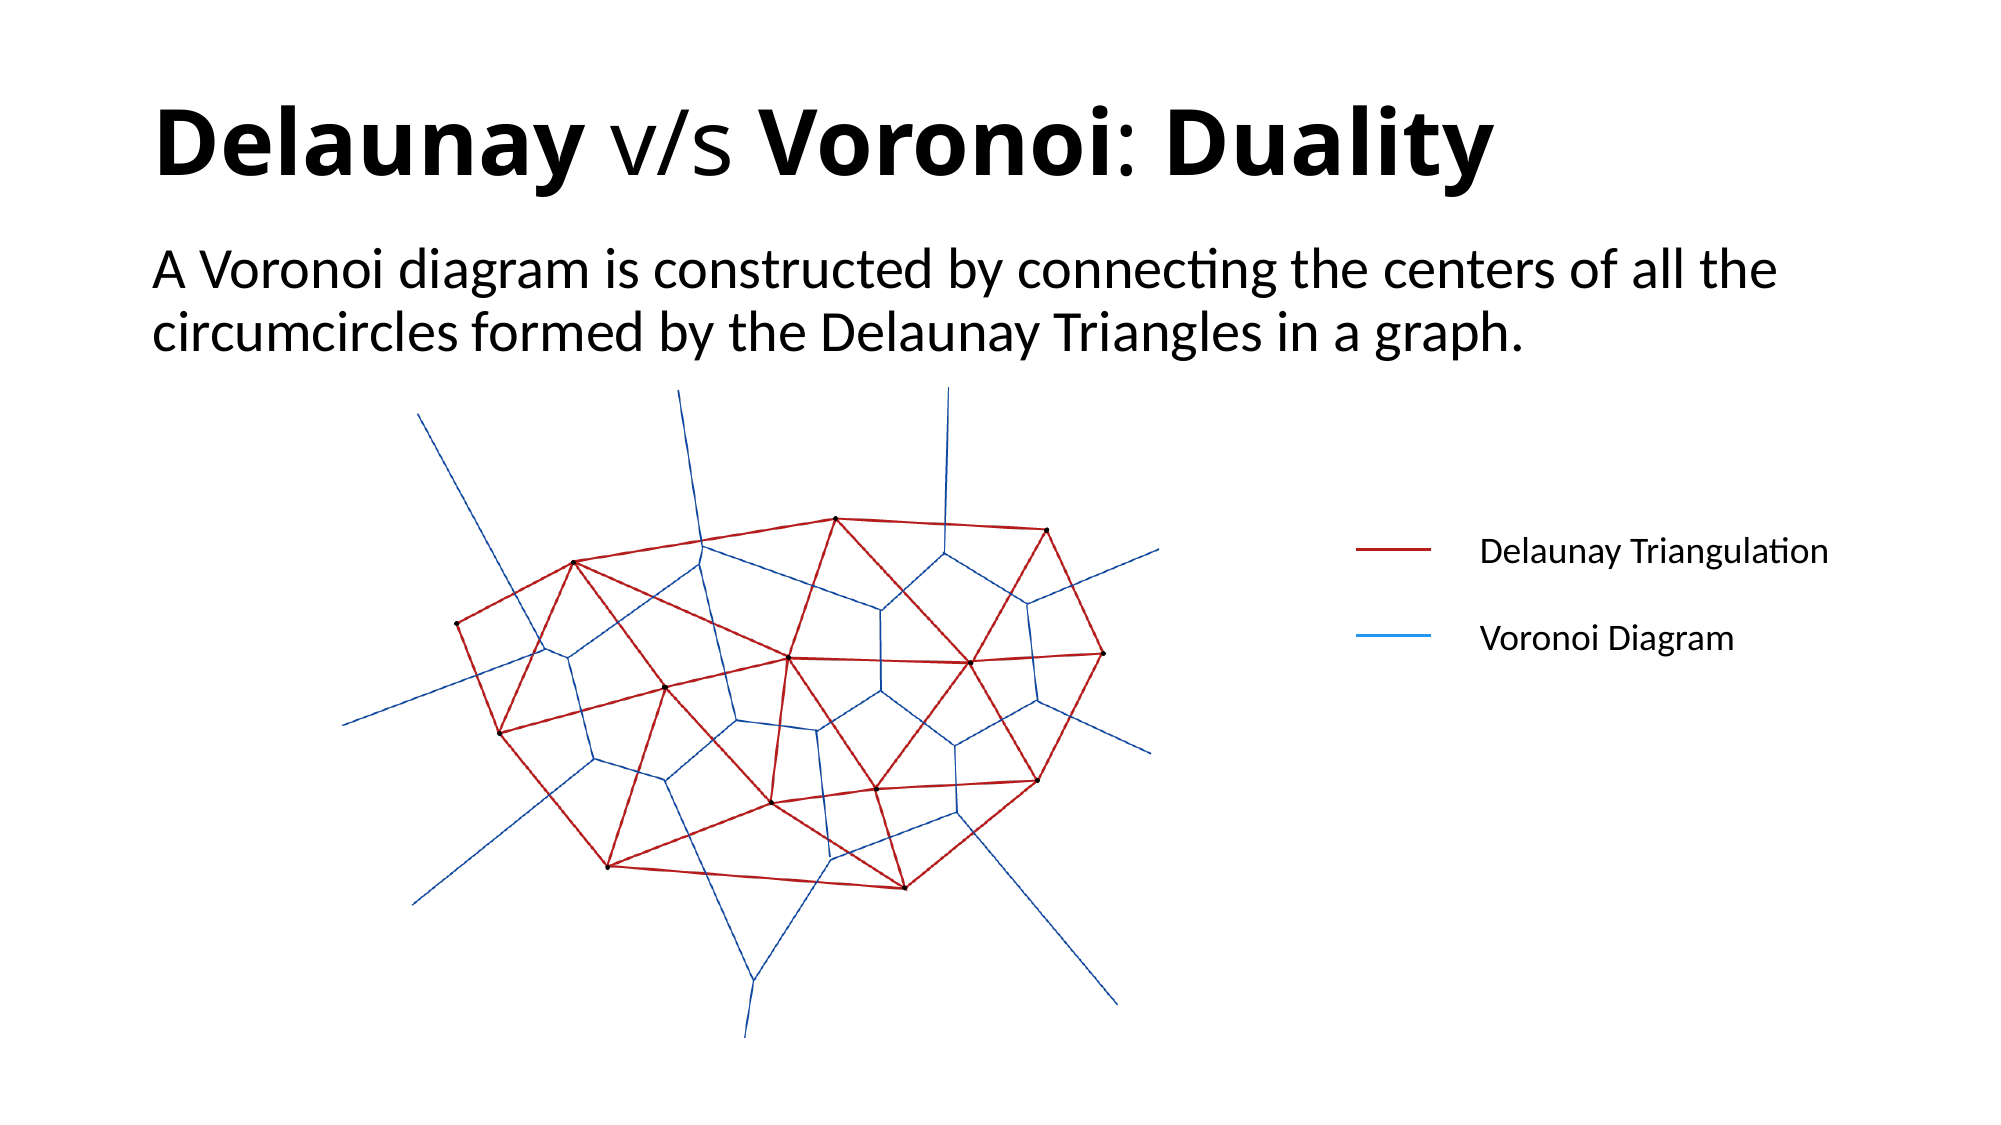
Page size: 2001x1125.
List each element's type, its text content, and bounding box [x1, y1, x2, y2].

list A Voronoi diagram is constructed by connecting the centers of all the circumcircles formed by the Delaunay Triangles in a graph. [137, 231, 1863, 1014]
title Delaunay v/s Voronoi: Duality [137, 59, 1863, 231]
text_box Voronoi Diagram [1465, 605, 1874, 666]
picture [327, 366, 1190, 1046]
text_box Delaunay Triangulation [1465, 519, 1874, 579]
